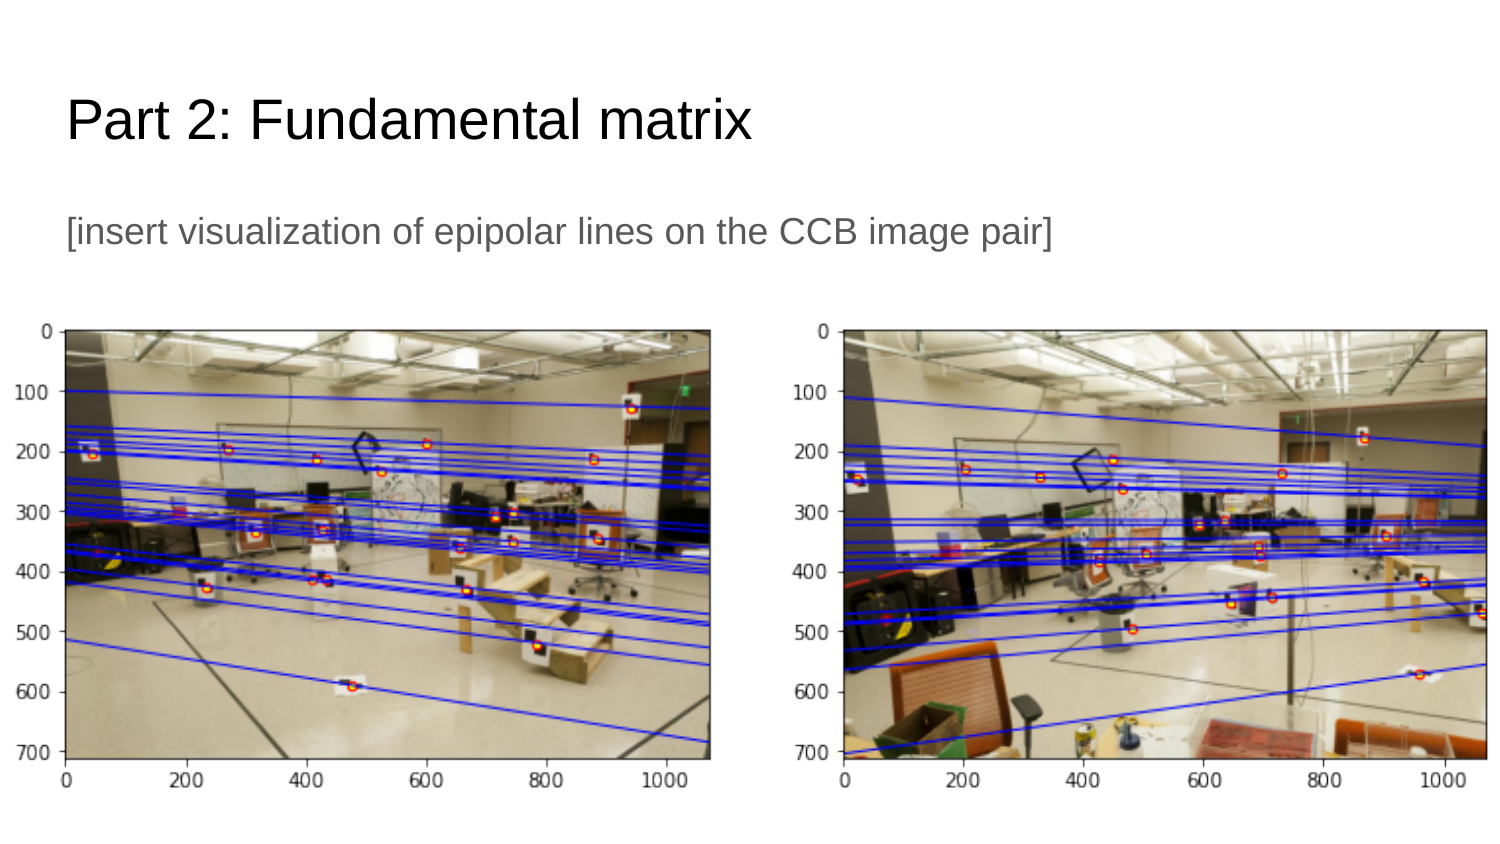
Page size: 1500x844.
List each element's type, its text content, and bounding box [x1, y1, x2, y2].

title Part 2: Fundamental matrix [51, 72, 1449, 167]
list [insert visualization of epipolar lines on the CCB image pair] [51, 189, 1449, 308]
picture [0, 310, 1500, 807]
